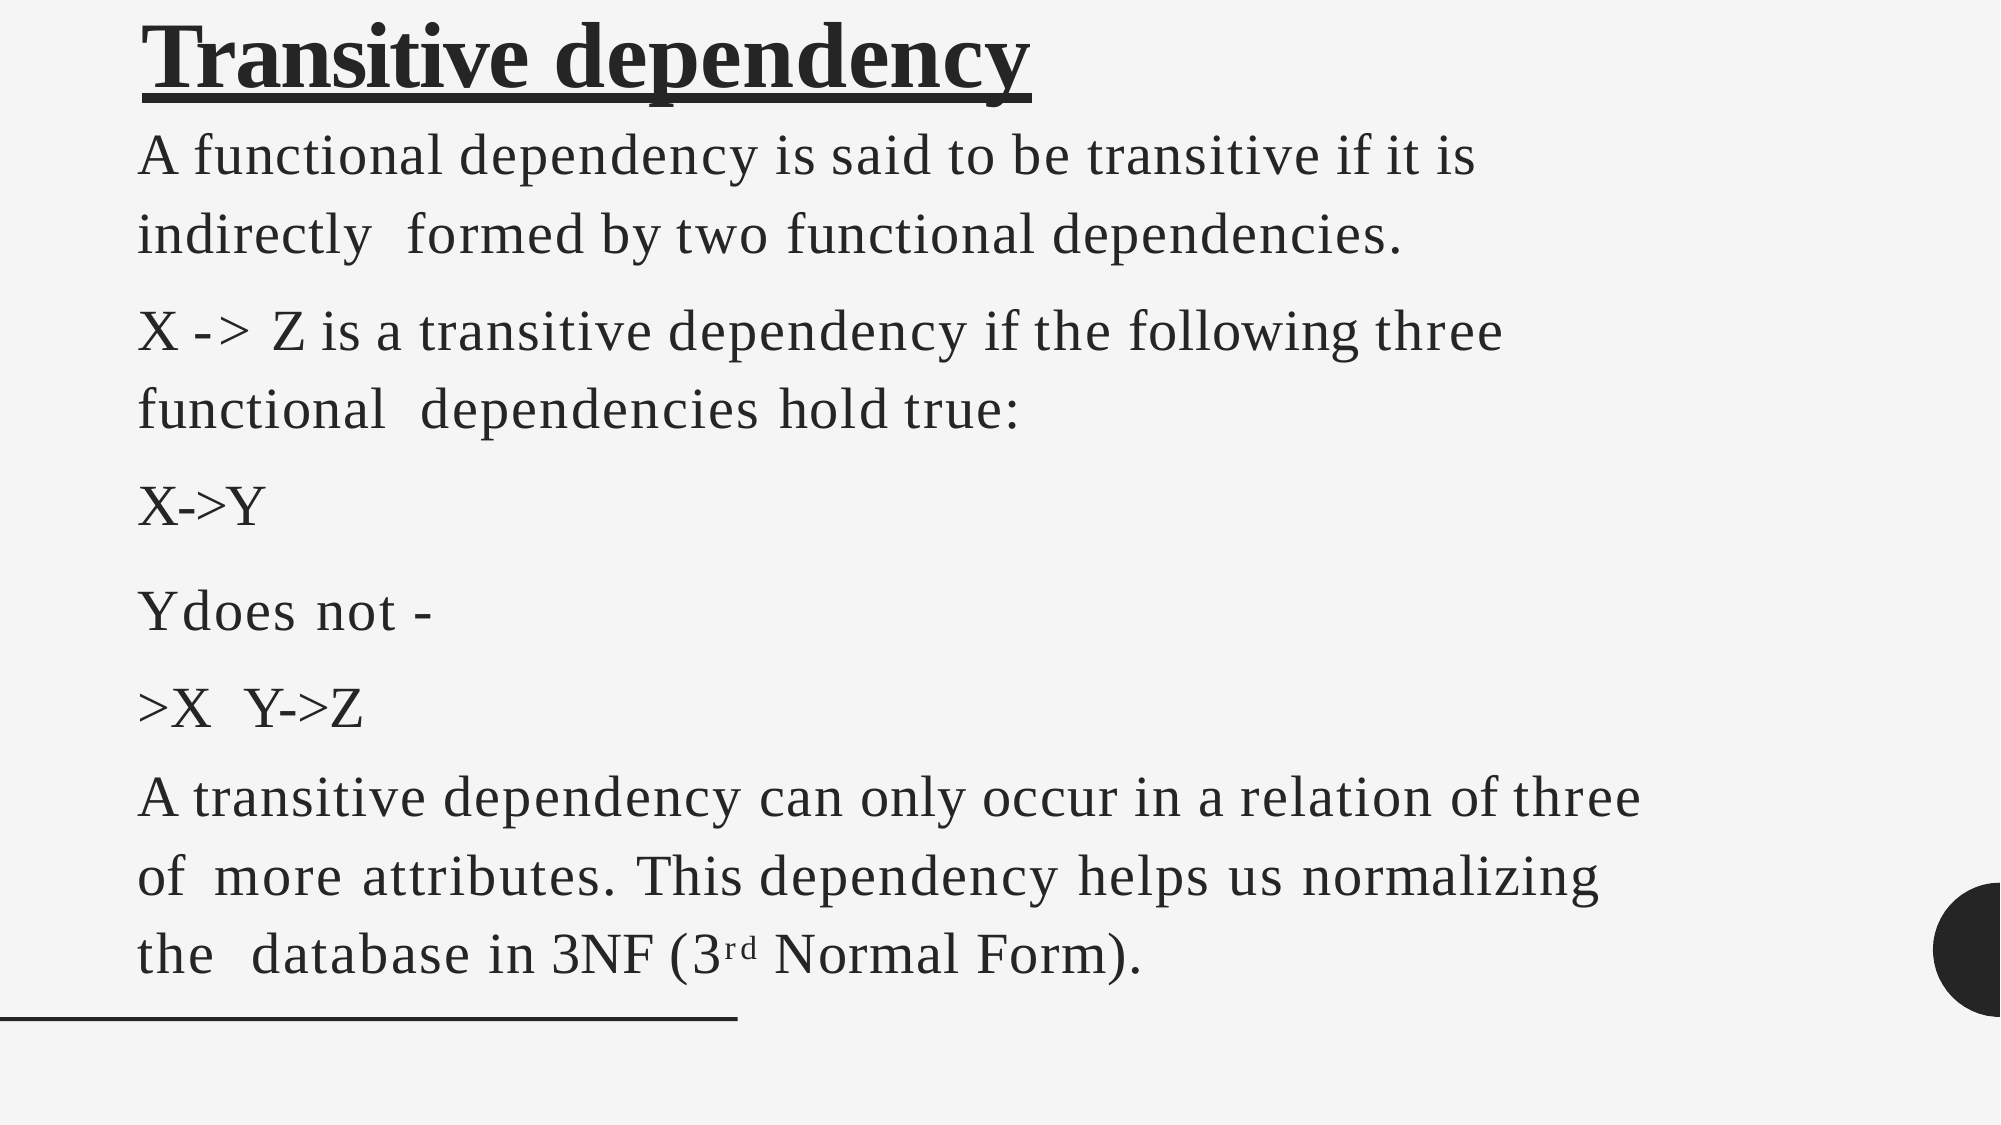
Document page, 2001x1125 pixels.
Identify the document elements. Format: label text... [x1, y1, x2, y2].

title Transitive dependency [139, 0, 1037, 106]
text_box A functional dependency is said to be transitive if it is indirectly formed by two functional dependencies. X -> Z is a transitive dependency if the following three functional dependencies hold true: X->Y Y does not ->X Y->Z A transitive dependency can only occur in a relation of three of more attributes. This dependency helps us normalizing the database in 3NF (3rd Normal Form). [133, 106, 1749, 986]
